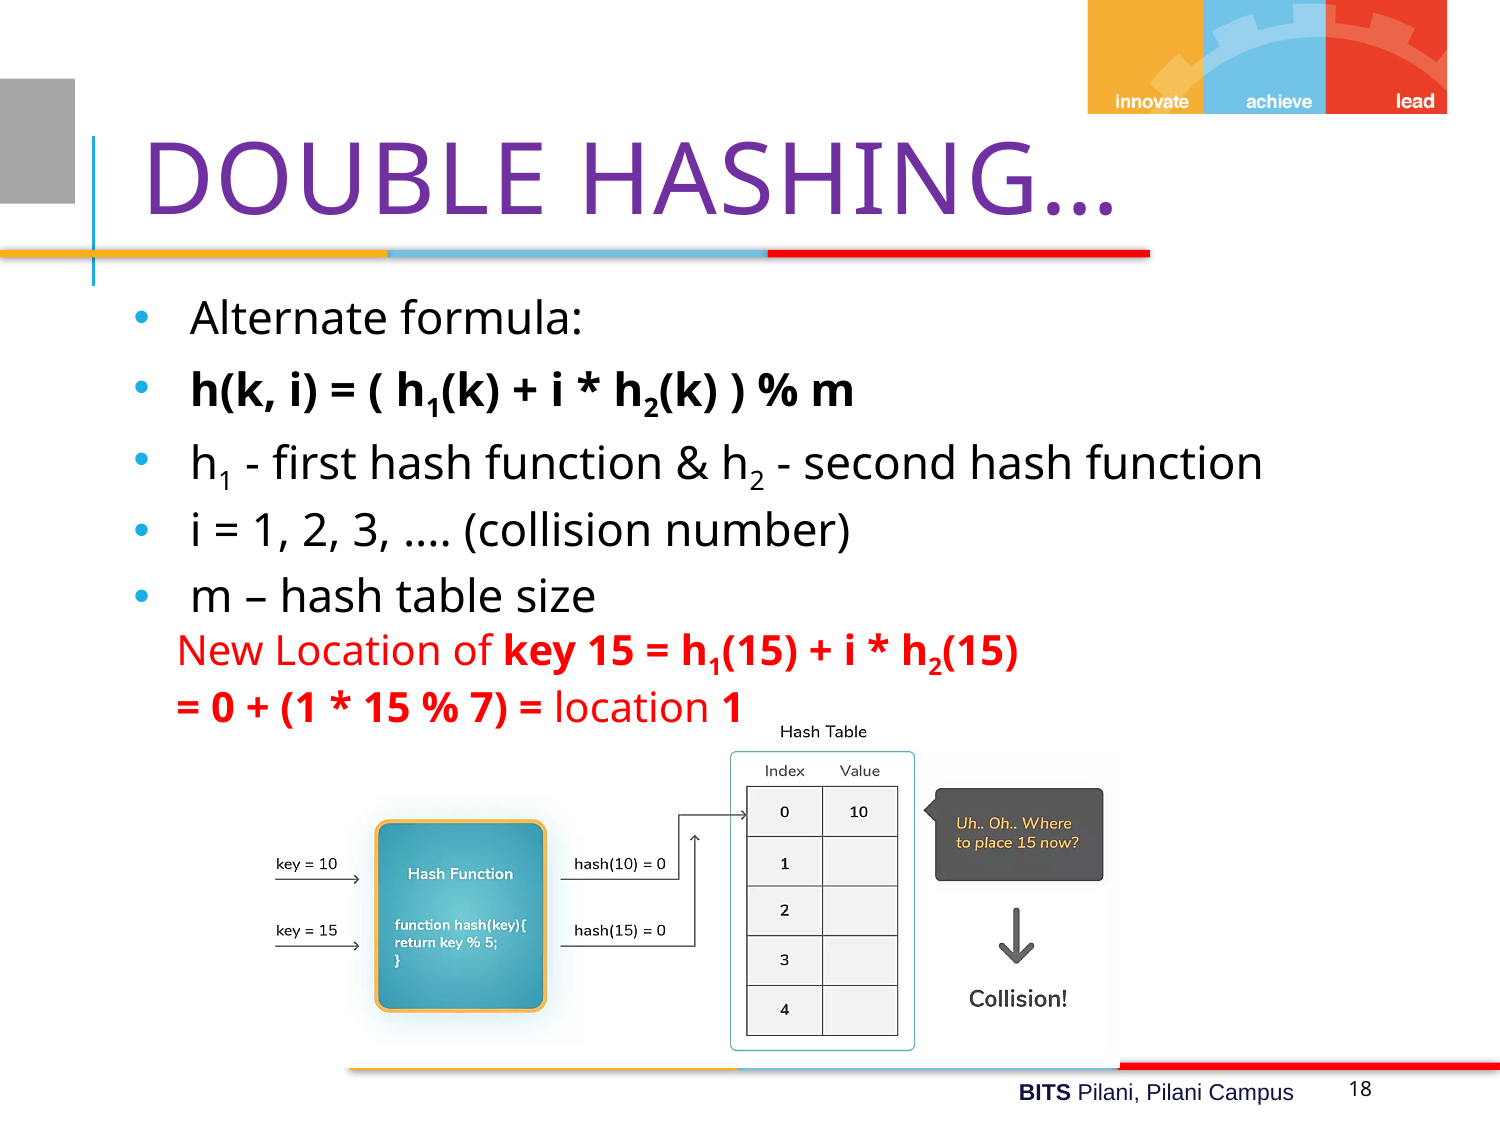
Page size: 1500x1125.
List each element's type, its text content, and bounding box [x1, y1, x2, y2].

list Alternate formula: h(k, i) = ( h1​(k) + i * h2​(k) ) % m h1 - first hash function & h2 - second hash function i = 1, 2, 3, .... (collision number) m – hash table size [126, 287, 1388, 1062]
text_box New Location of key 15 = h1​(15) + i * h2​(15) = 0 + (1 * 15 % 7) = location 1 [161, 616, 1048, 738]
picture [243, 667, 1120, 1068]
slide_number 18 [1333, 1067, 1454, 1113]
picture [1087, 0, 1448, 114]
title Double hashing… [126, 96, 1322, 275]
